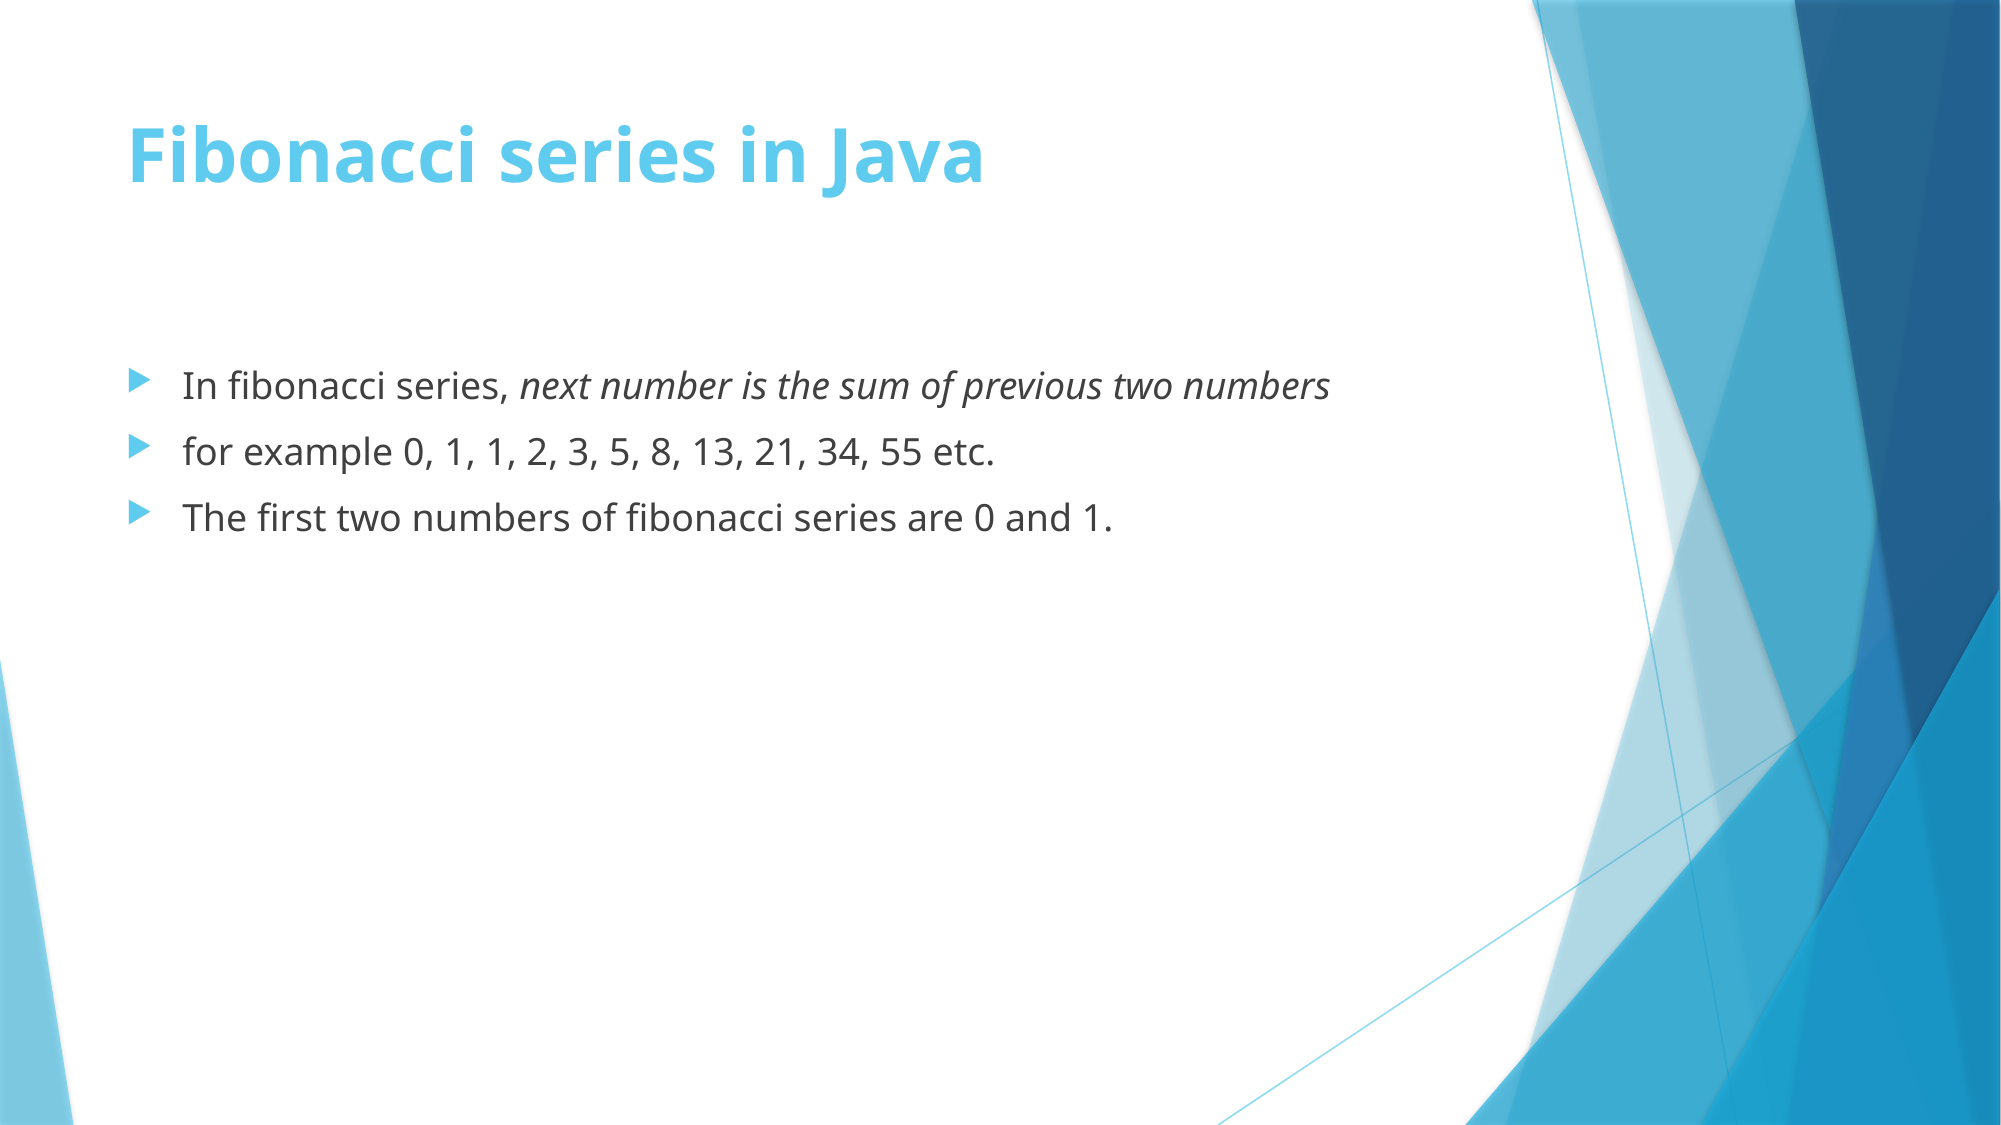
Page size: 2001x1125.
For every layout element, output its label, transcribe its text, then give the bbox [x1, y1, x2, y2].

list In fibonacci series, next number is the sum of previous two numbers for example 0, 1, 1, 2, 3, 5, 8, 13, 21, 34, 55 etc. The first two numbers of fibonacci series are 0 and 1. [111, 354, 1522, 992]
title Fibonacci series in Java [111, 99, 1522, 317]
